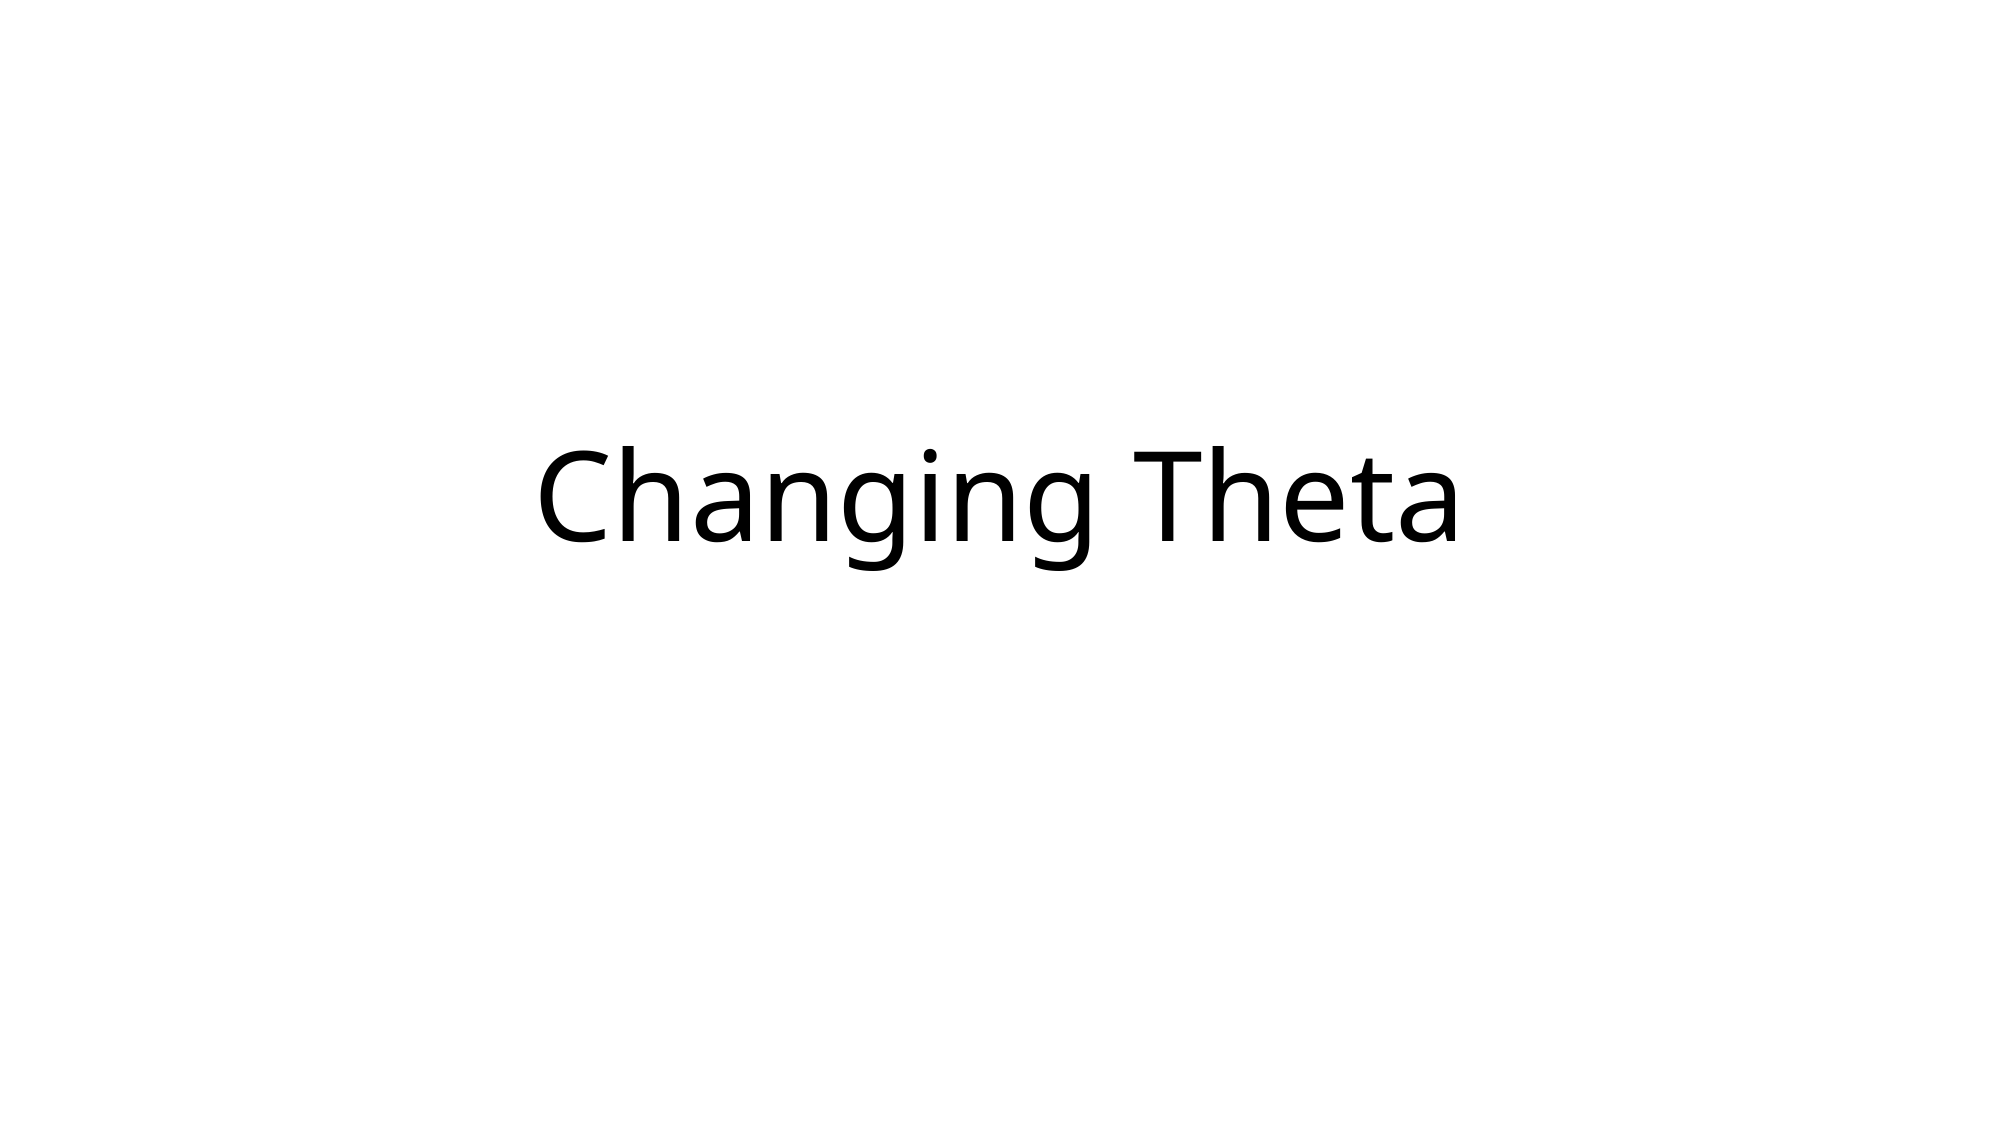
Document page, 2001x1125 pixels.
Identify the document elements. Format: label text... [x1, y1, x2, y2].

title Changing Theta [249, 184, 1750, 576]
